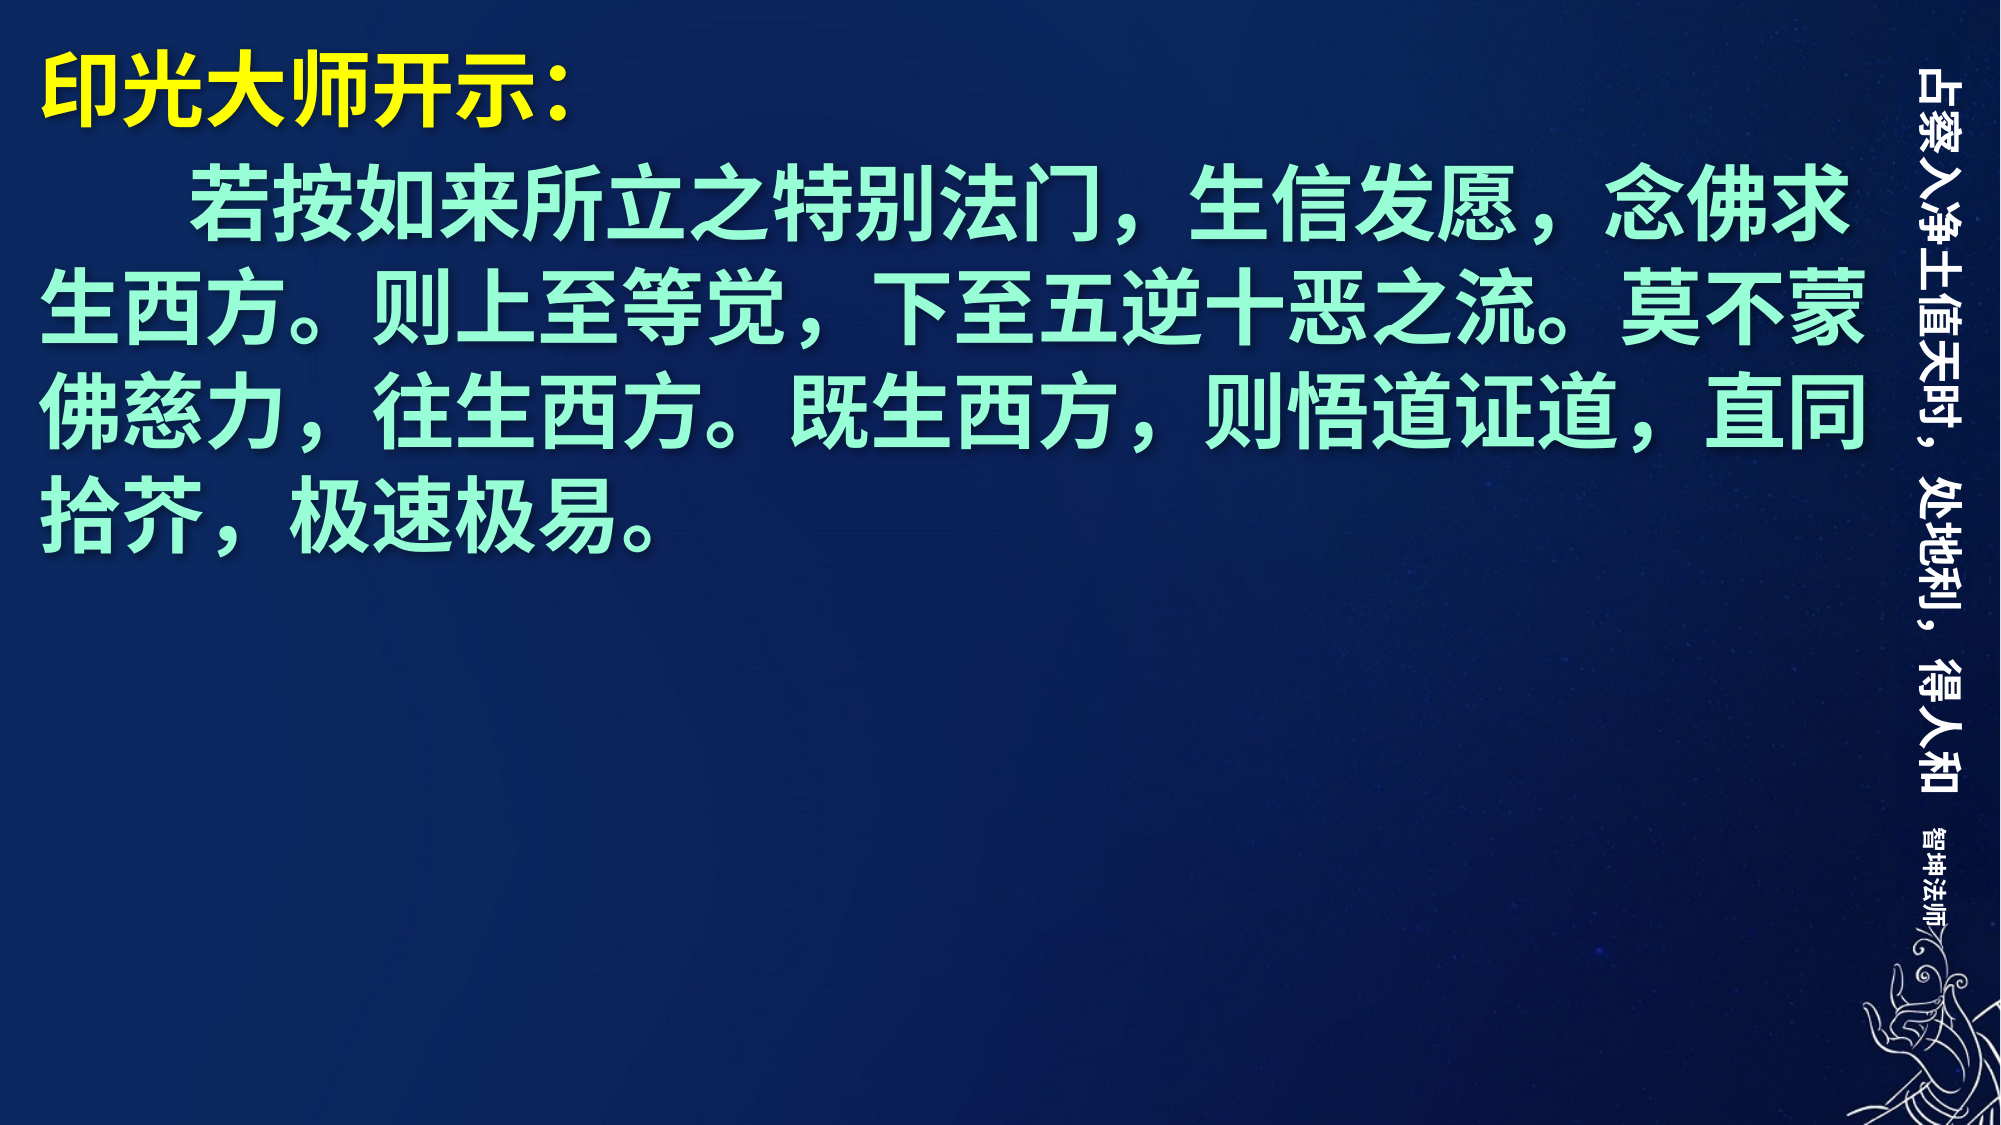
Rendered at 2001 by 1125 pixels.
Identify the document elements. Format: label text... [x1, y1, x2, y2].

picture [0, 0, 2001, 1125]
list 印光大师开示： 若按如来所立之特别法门，生信发愿，念佛求生西方。则上至等觉，下至五逆十恶之流。莫不蒙佛慈力，往生西方。既生西方，则悟道证道，直同拾芥，极速极易。 [23, 25, 1914, 1103]
